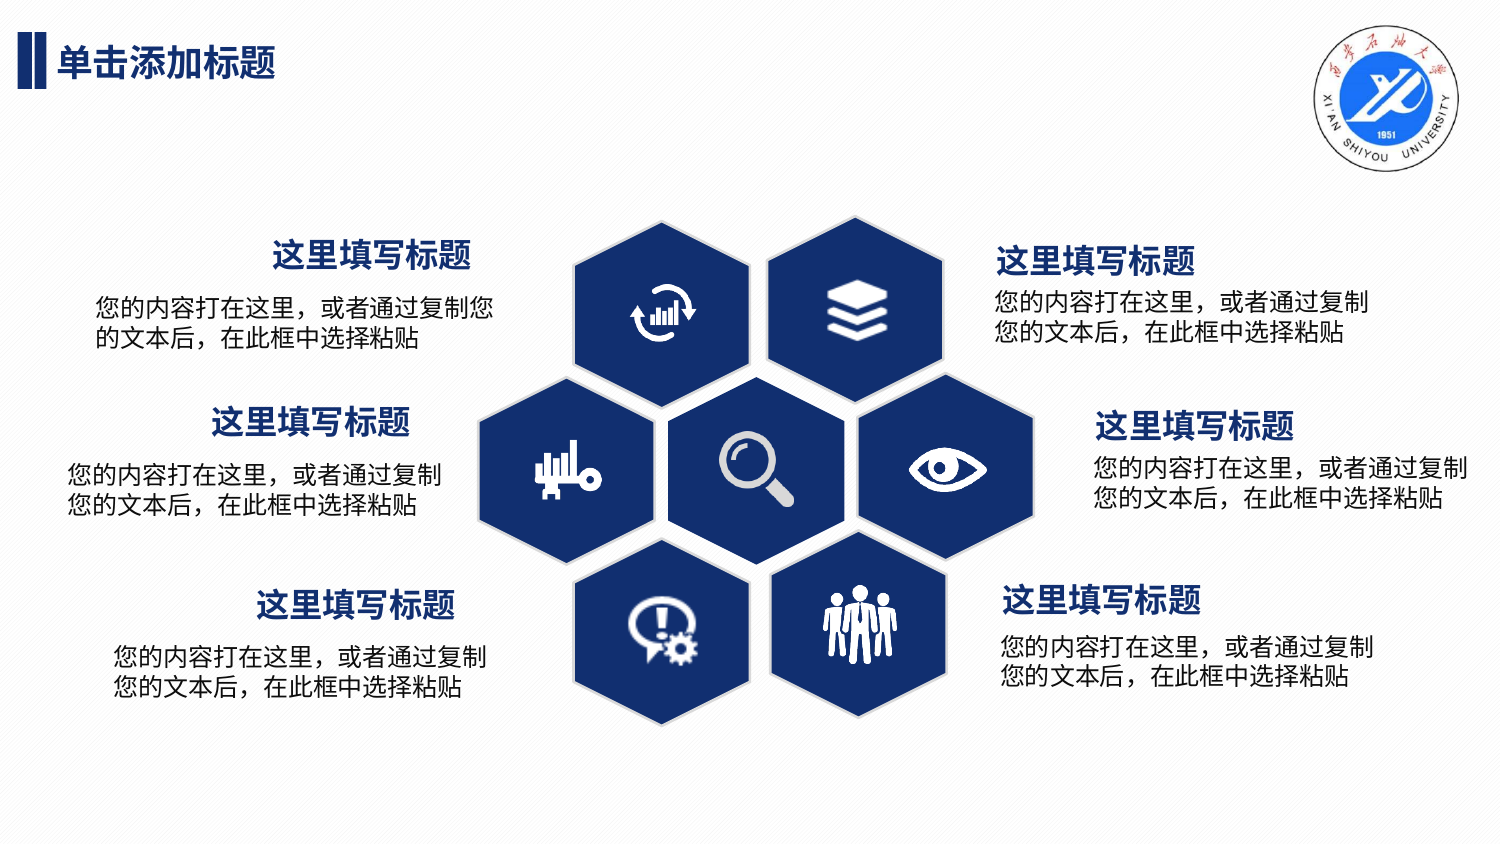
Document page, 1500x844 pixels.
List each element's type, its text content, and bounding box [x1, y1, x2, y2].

text_box [571, 219, 752, 411]
text_box 您的内容打在这里，或者通过复制您的文本后，在此框中选择粘贴 [93, 631, 524, 712]
text_box [16, 30, 32, 91]
text_box [571, 536, 752, 728]
text_box [665, 375, 847, 567]
text_box [764, 214, 946, 406]
text_box [476, 375, 657, 567]
text_box 这里填写标题 [191, 398, 469, 452]
picture [1280, 0, 1484, 198]
text_box 这里填写标题 [236, 580, 514, 634]
picture [530, 431, 605, 507]
picture [822, 584, 897, 665]
text_box 您的内容打在这里，或者通过复制您的文本后，在此框中选择粘贴 [980, 621, 1411, 701]
text_box [855, 371, 1036, 563]
text_box 这里填写标题 [976, 236, 1360, 290]
picture [625, 592, 701, 668]
text_box 您的内容打在这里，或者通过复制您的文本后，在此框中选择粘贴 [1074, 442, 1500, 522]
text_box 这里填写标题 [252, 231, 530, 285]
picture [908, 447, 987, 492]
picture [803, 255, 912, 364]
text_box 您的内容打在这里，或者通过复制您的文本后，在此框中选择粘贴 [974, 276, 1405, 357]
text_box 这里填写标题 [982, 575, 1366, 629]
picture [625, 275, 701, 351]
text_box 您的内容打在这里，或者通过复制您的文本后，在此框中选择粘贴 [47, 449, 479, 530]
text_box 您的内容打在这里，或者通过复制您的文本后，在此框中选择粘贴 [75, 282, 540, 363]
text_box [768, 528, 949, 720]
text_box 这里填写标题 [1075, 401, 1460, 456]
picture [719, 431, 794, 507]
text_box 单击添加标题 [48, 32, 405, 91]
text_box [32, 30, 48, 91]
